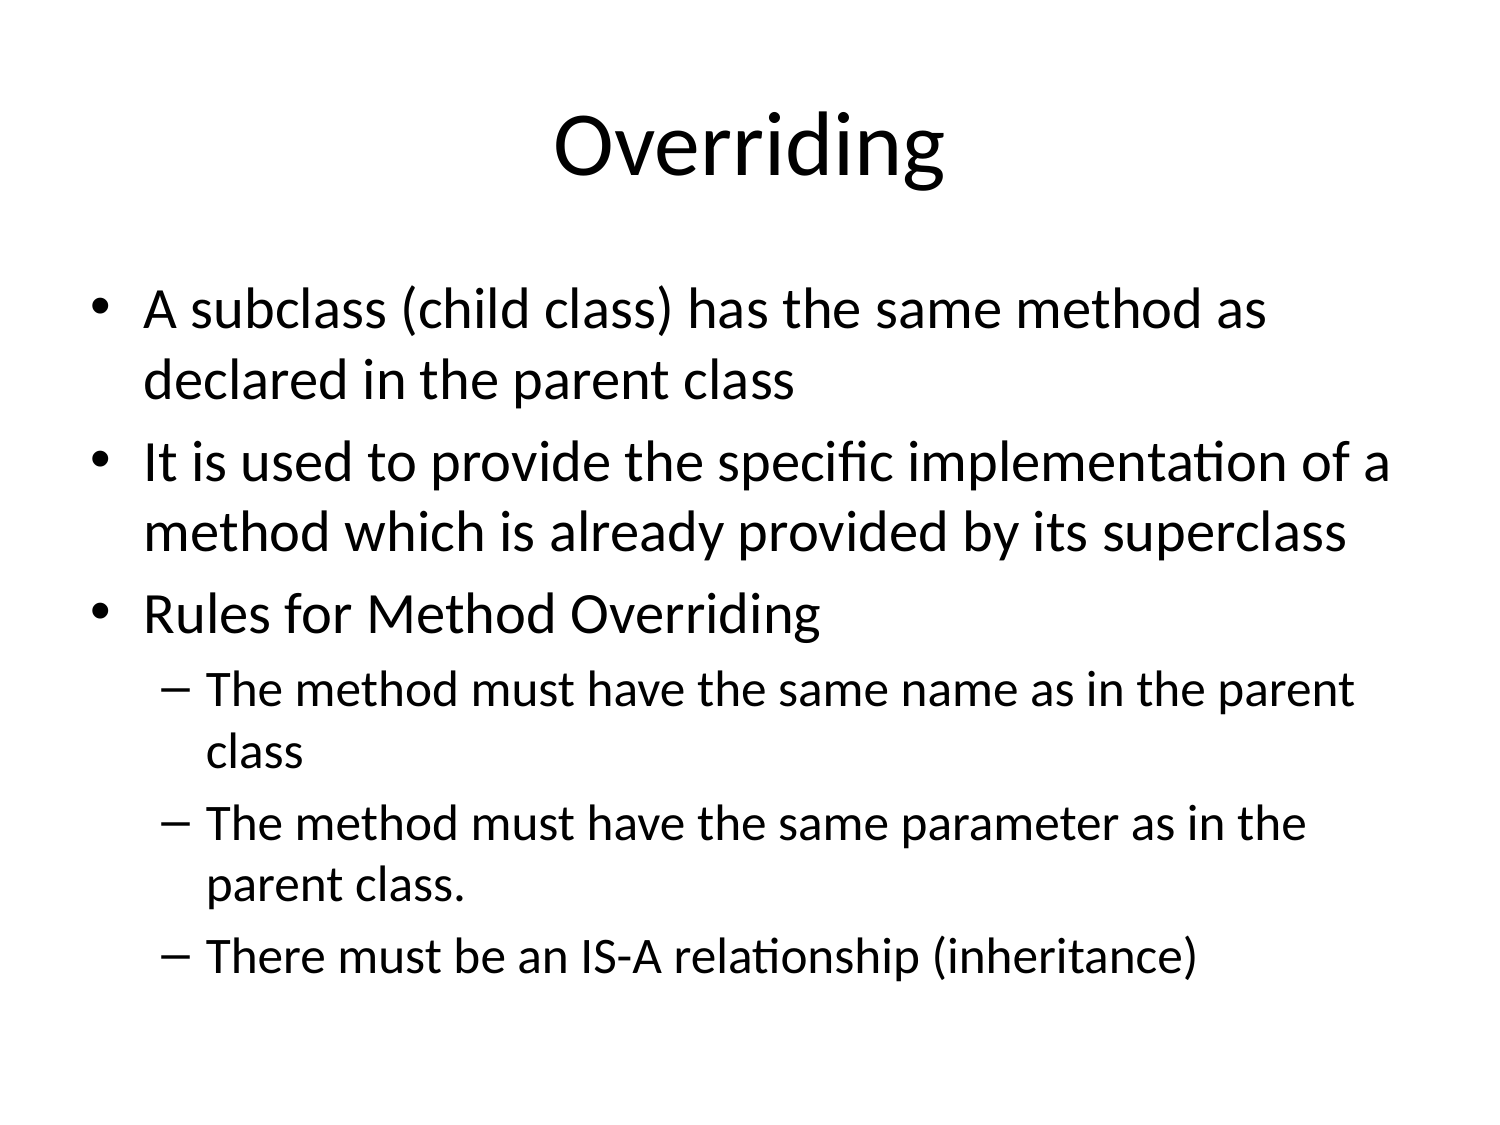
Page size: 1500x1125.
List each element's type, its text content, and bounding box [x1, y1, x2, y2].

list A subclass (child class) has the same method as declared in the parent class It is used to provide the specific implementation of a method which is already provided by its superclass Rules for Method Overriding The method must have the same name as in the parent class The method must have the same parameter as in the parent class. There must be an IS-A relationship (inheritance) [75, 262, 1425, 1005]
title Overriding [75, 45, 1425, 233]
